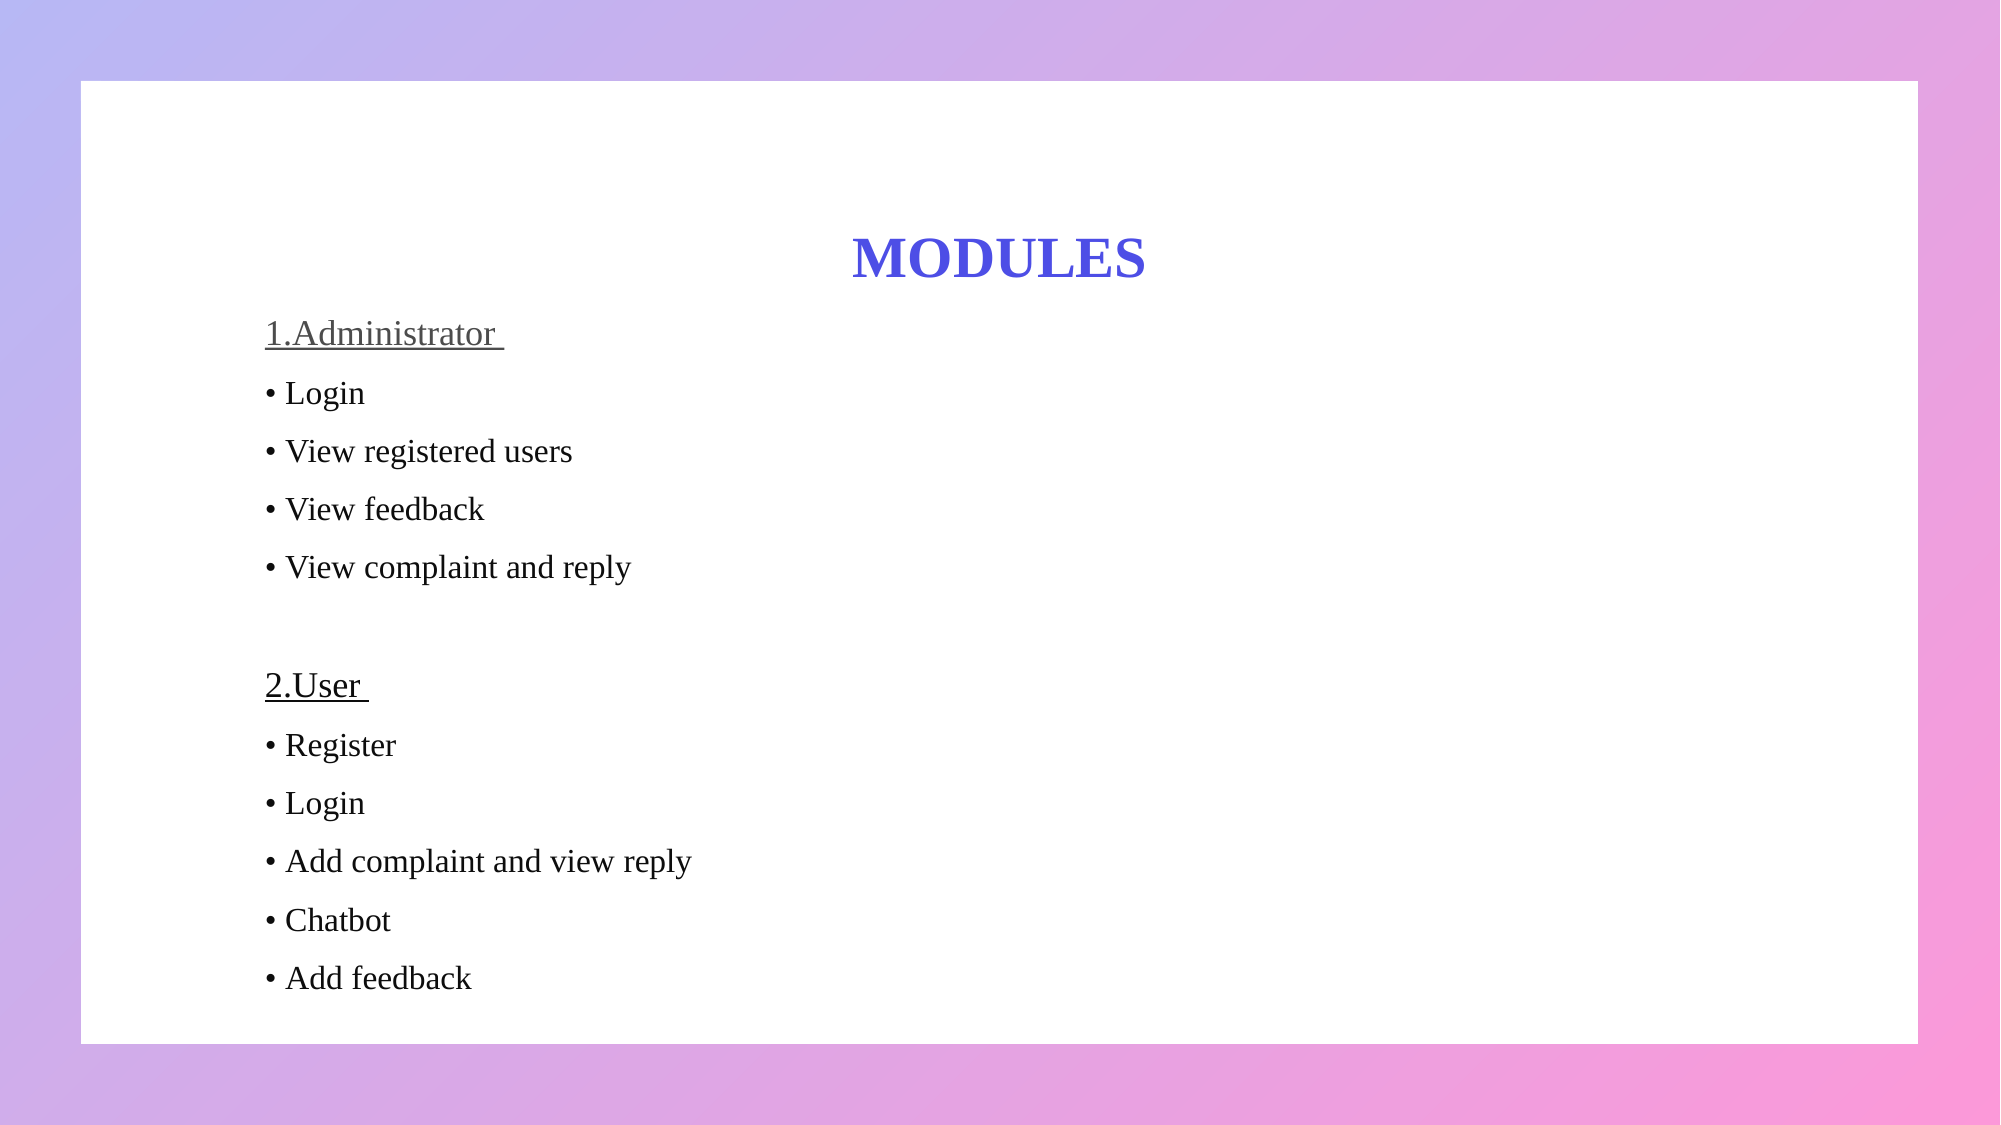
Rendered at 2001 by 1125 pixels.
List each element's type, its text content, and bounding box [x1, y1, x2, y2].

title MODULES [249, 147, 1750, 297]
subtitle 1.Administrator • Login • View registered users • View feedback • View complaint and reply 2.User • Register • Login • Add complaint and view reply • Chatbot • Add feedback [249, 297, 1750, 1010]
